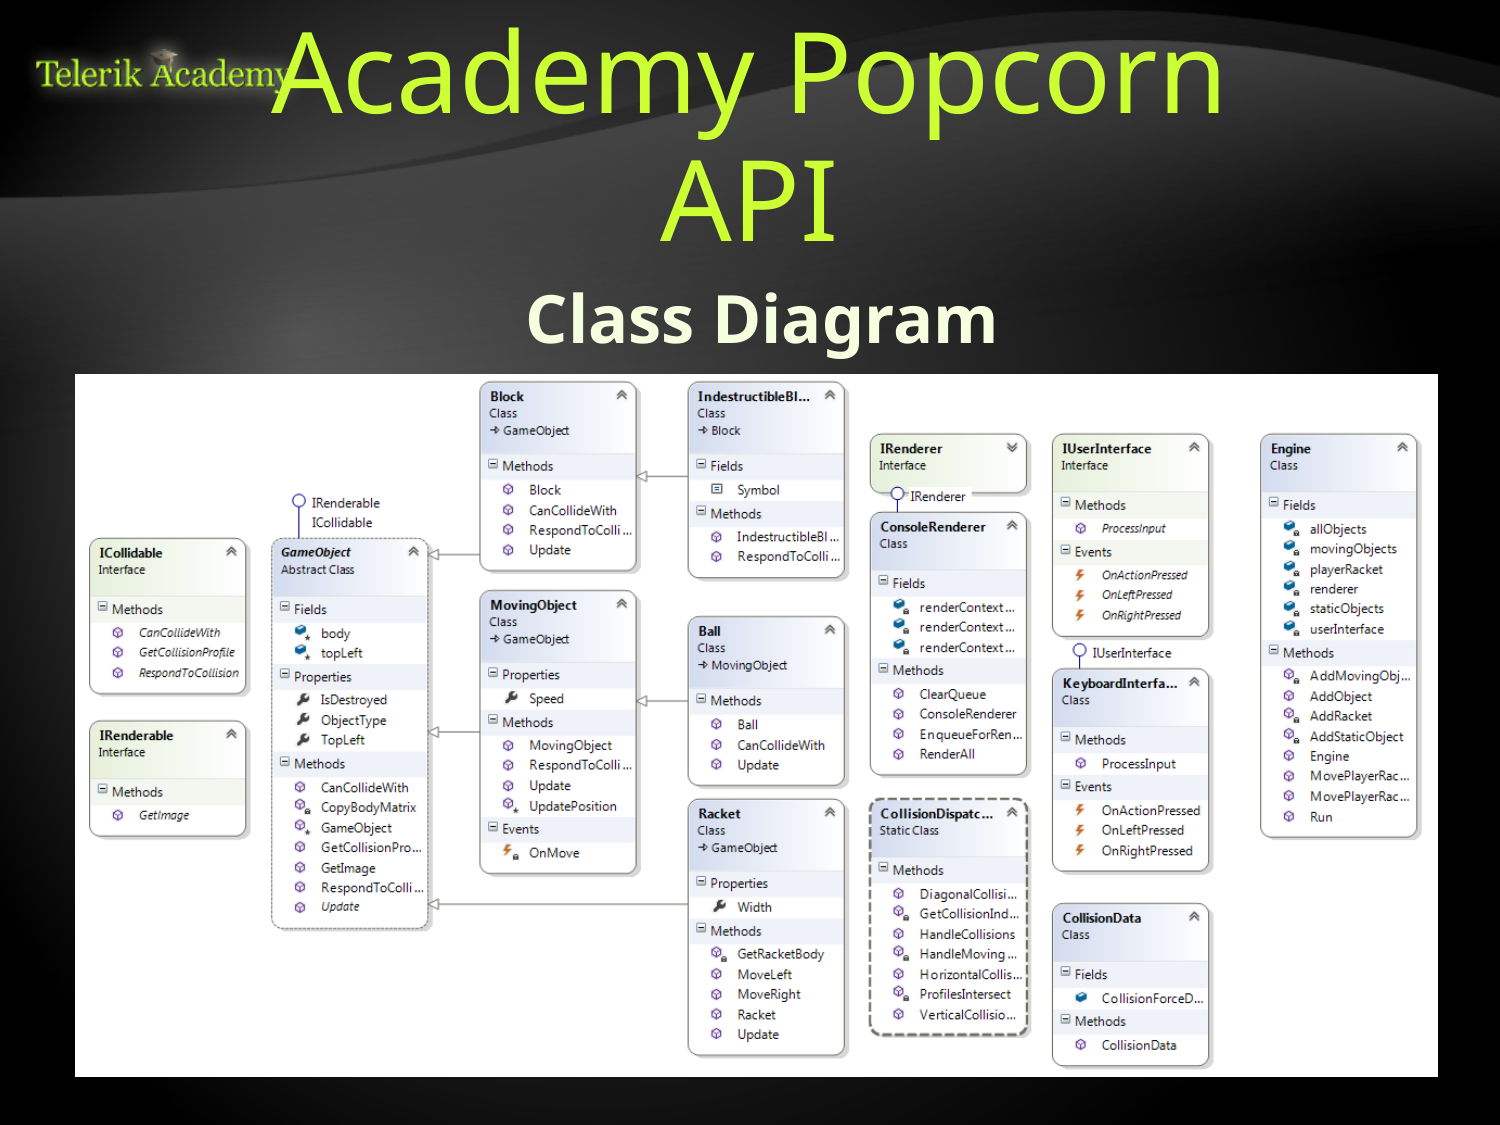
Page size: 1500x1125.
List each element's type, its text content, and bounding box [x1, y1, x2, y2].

text_box Class Diagram [112, 269, 1413, 363]
title Academy Popcorn API [180, 10, 1319, 267]
picture [0, 0, 1500, 1125]
